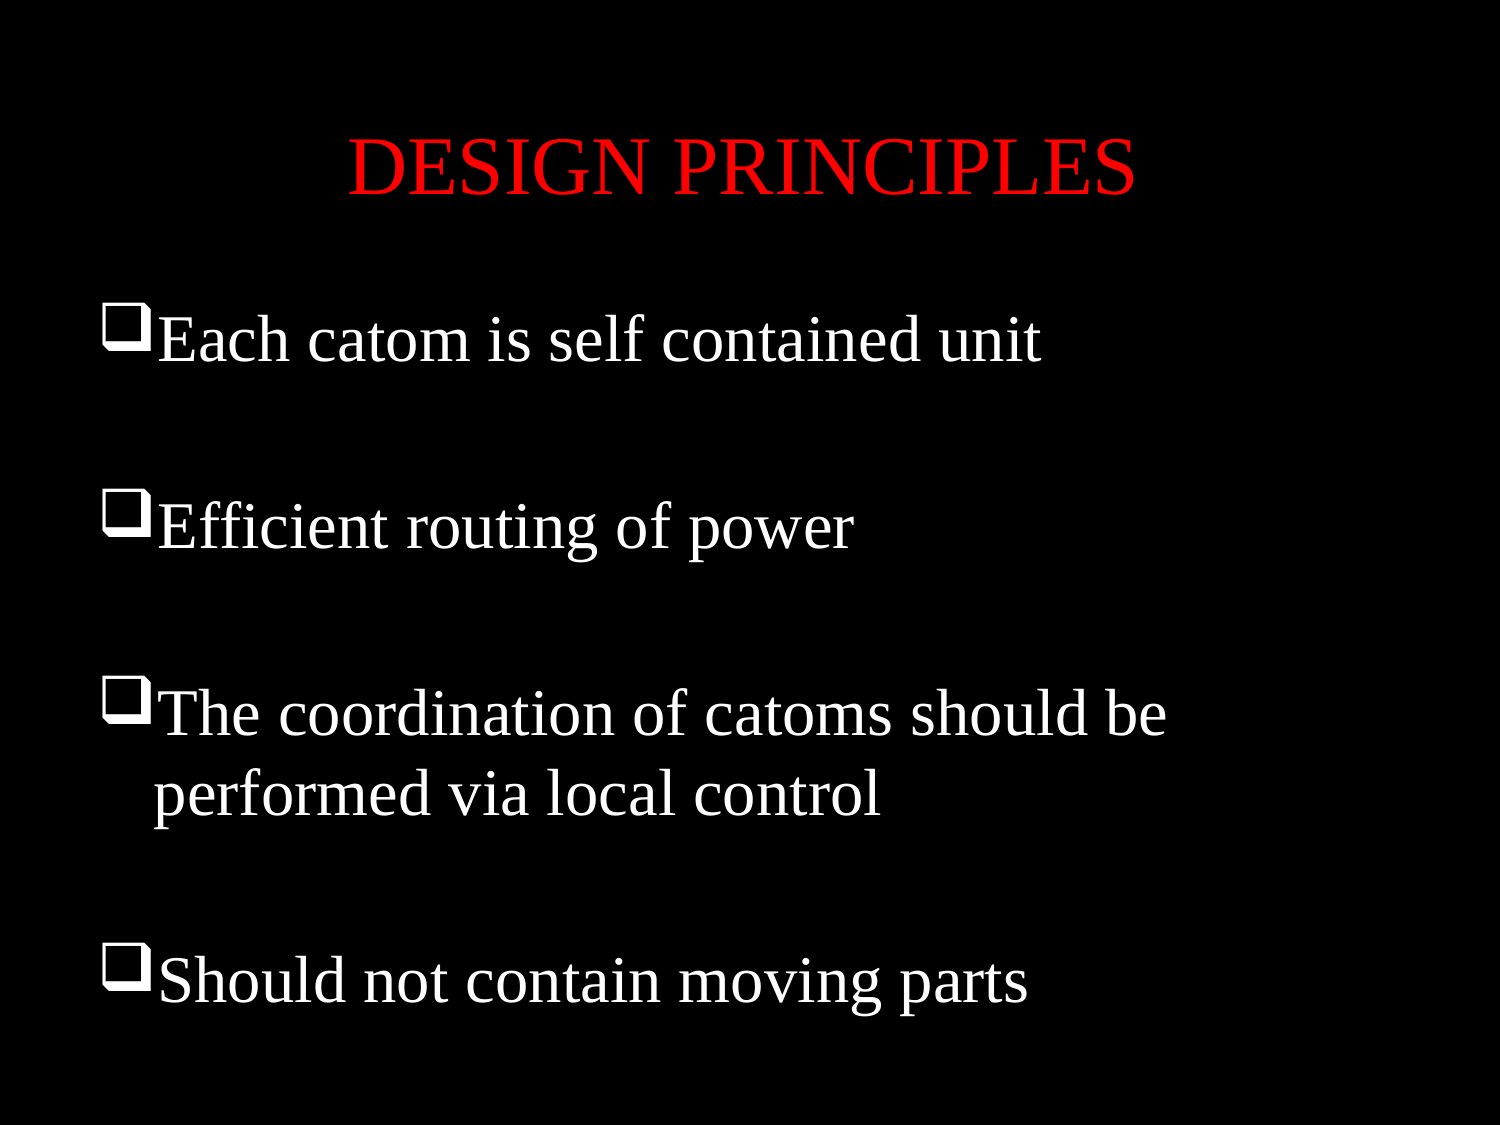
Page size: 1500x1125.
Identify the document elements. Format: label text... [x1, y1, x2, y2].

list Each catom is self contained unit Efficient routing of power The coordination of catoms should be performed via local control Should not contain moving parts [82, 287, 1425, 1050]
title DESIGN PRINCIPLES [82, 75, 1425, 248]
